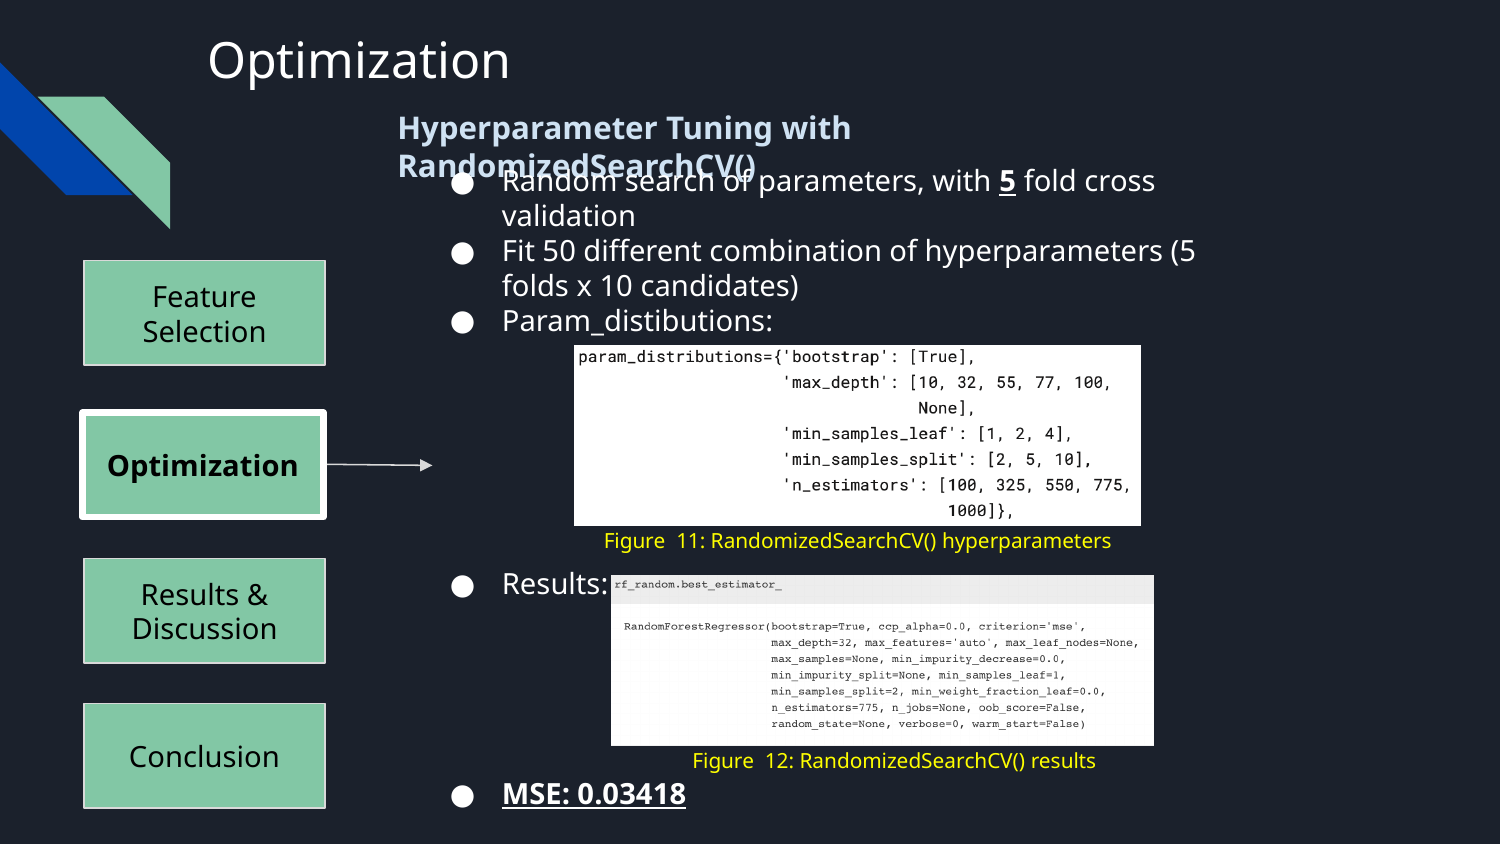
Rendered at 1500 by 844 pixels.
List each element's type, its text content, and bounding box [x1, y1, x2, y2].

title Optimization [192, 13, 1347, 94]
text_box Feature Selection [83, 260, 326, 366]
text_box Results & Discussion [83, 558, 326, 663]
text_box Results: MSE: 0.03418 [411, 550, 1219, 795]
picture [574, 344, 1141, 526]
text_box Hyperparameter Tuning with RandomizedSearchCV() [382, 94, 1200, 168]
picture [611, 575, 1155, 746]
text_box Figure 11: RandomizedSearchCV() hyperparameters [574, 533, 1141, 554]
text_box Figure 12: RandomizedSearchCV() results [611, 733, 1178, 774]
text_box Conclusion [83, 703, 326, 809]
text_box Random search of parameters, with 5 fold cross validation Fit 50 different combination of hyperparameters (5 folds x 10 candidates) Param_distibutions: [411, 147, 1219, 495]
text_box Optimization [82, 412, 324, 518]
